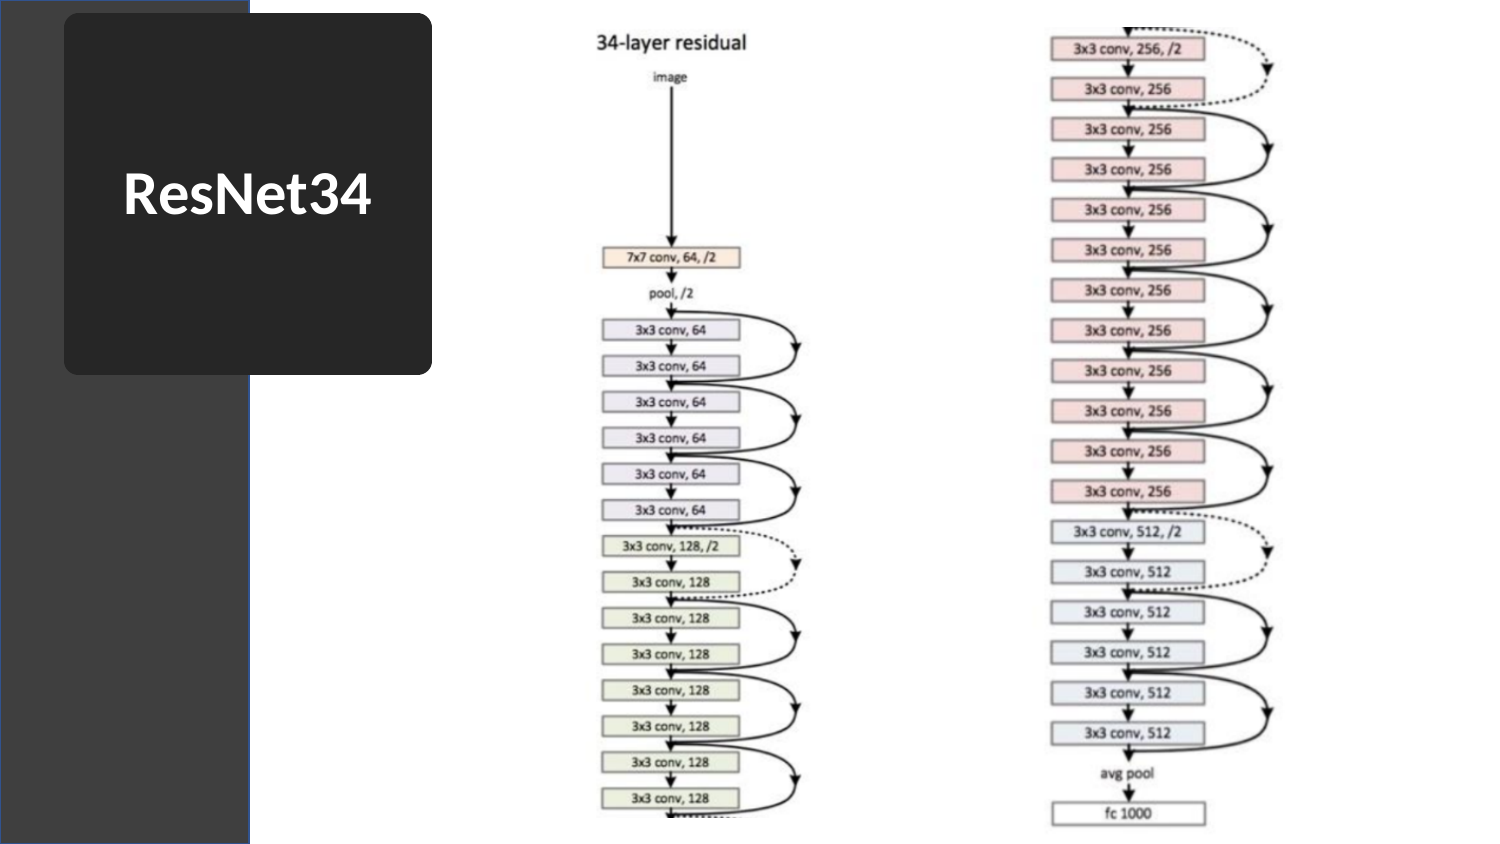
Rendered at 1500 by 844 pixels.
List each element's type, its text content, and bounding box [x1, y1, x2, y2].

text_box [0, 0, 250, 844]
picture [305, 25, 1500, 839]
title ResNet34 [78, 27, 418, 362]
